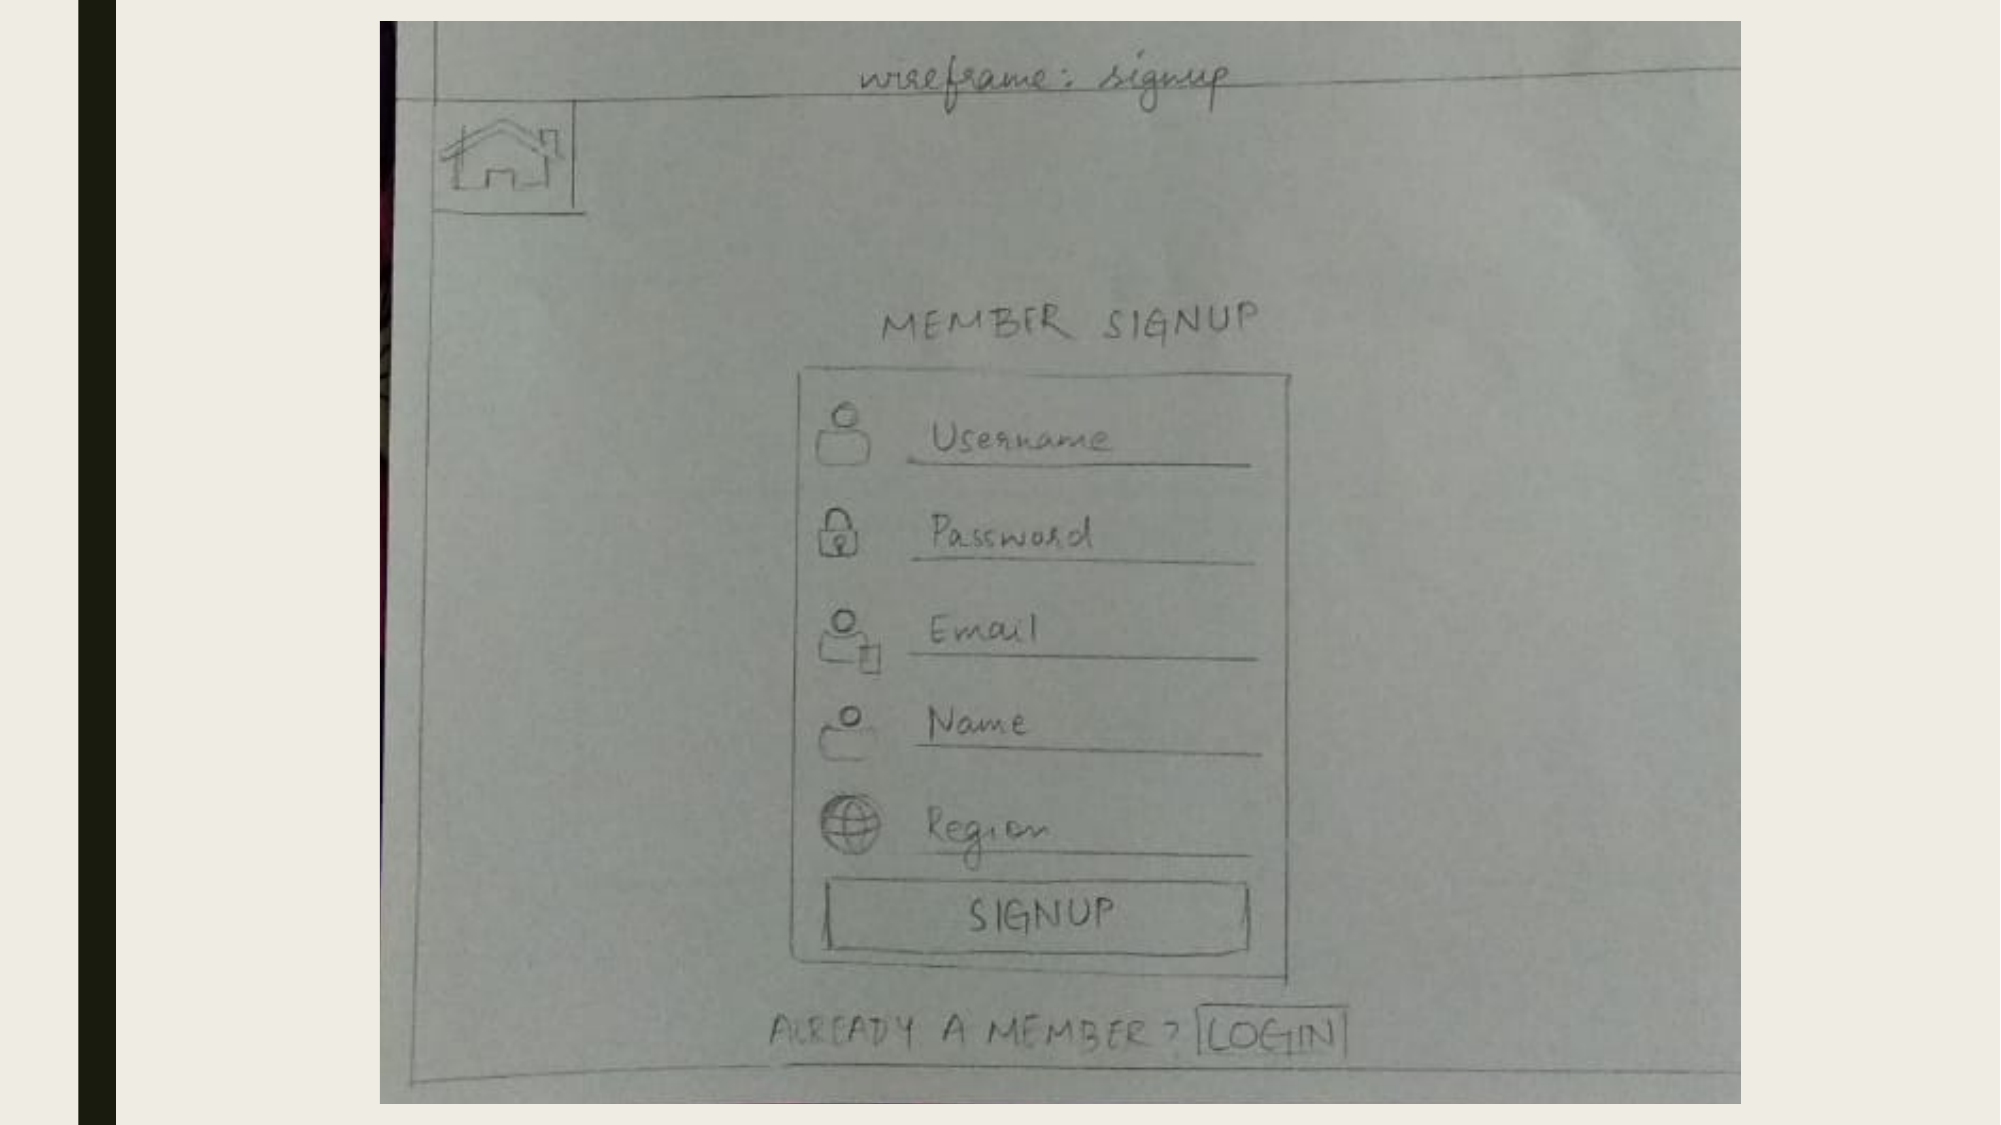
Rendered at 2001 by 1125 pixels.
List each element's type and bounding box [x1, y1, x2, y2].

picture [379, 21, 1741, 1104]
